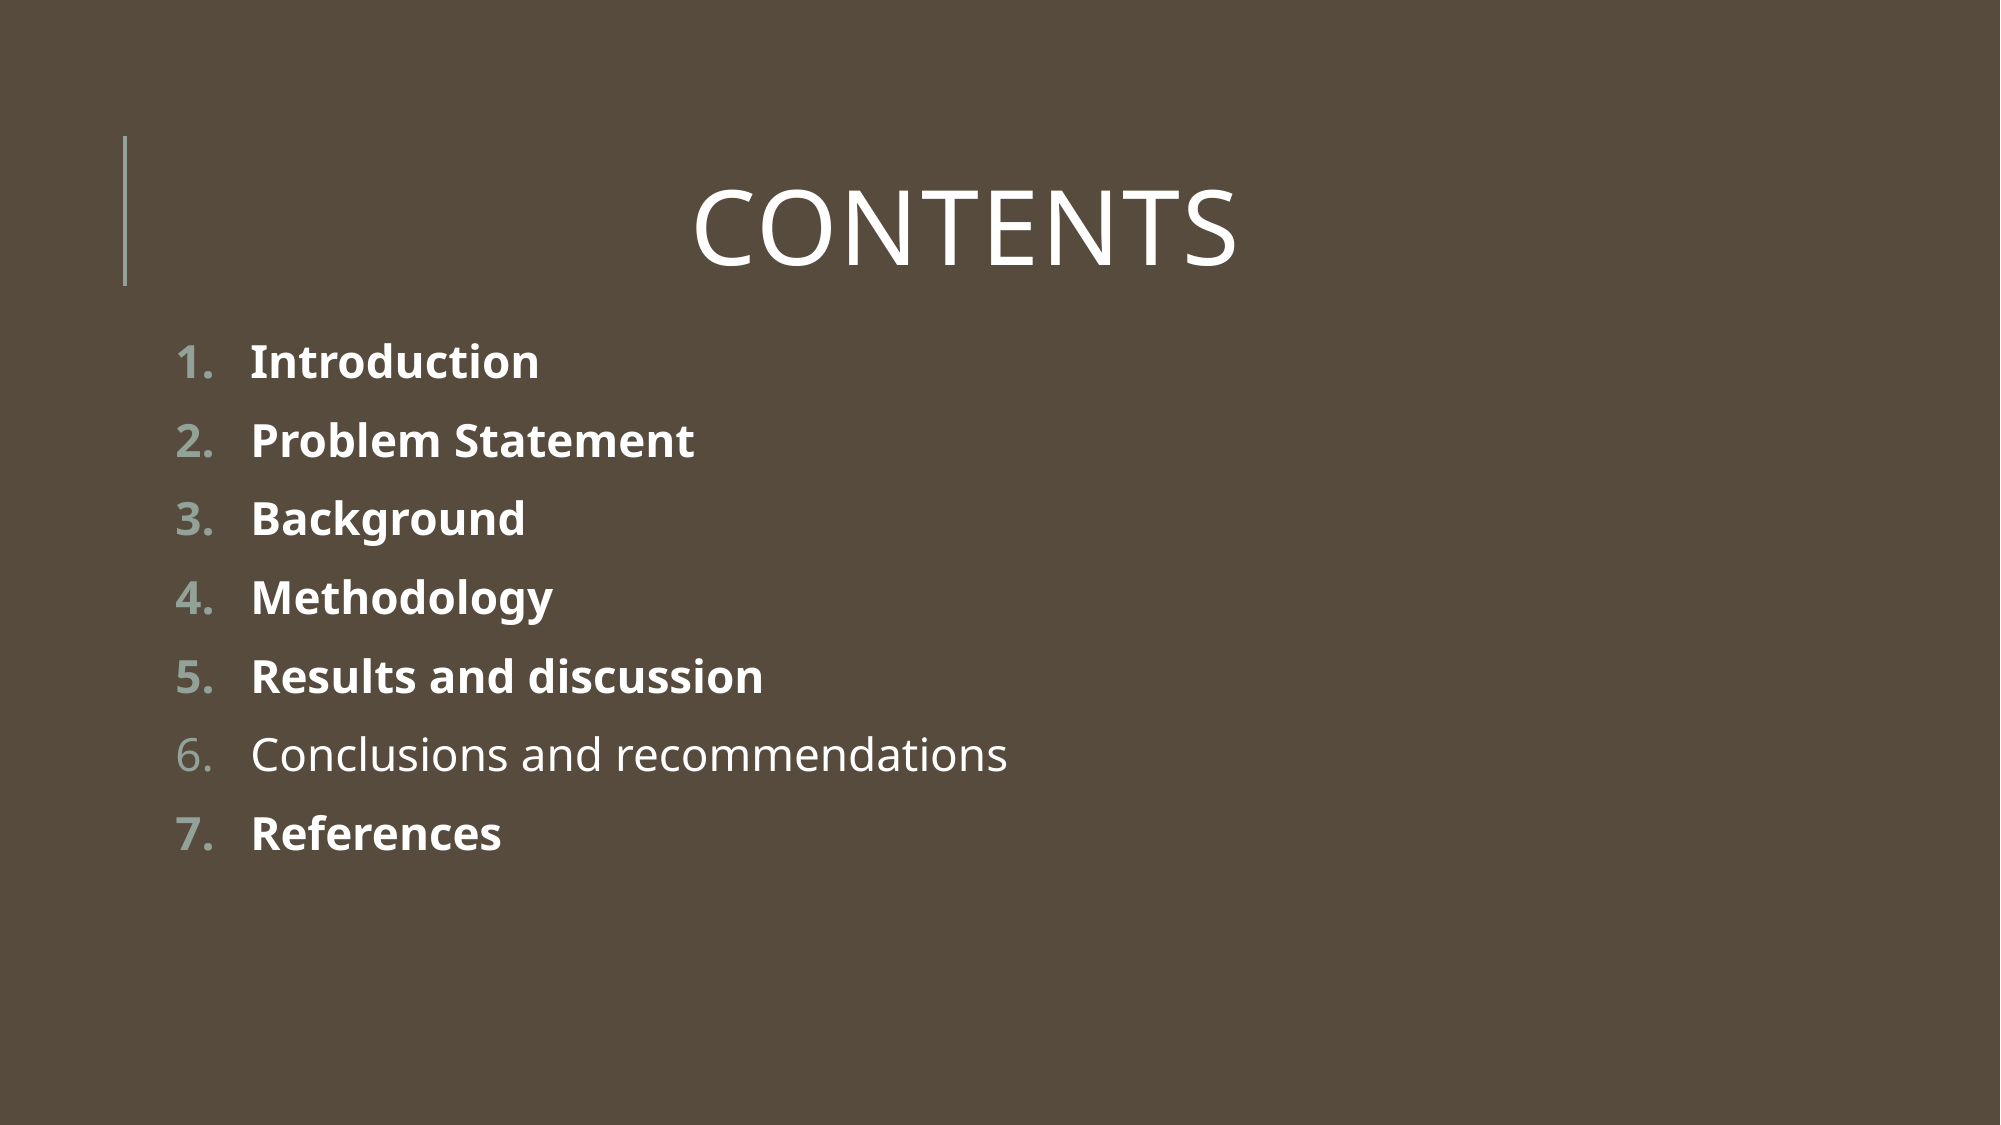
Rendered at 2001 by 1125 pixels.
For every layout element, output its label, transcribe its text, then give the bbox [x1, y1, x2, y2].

list Introduction Problem Statement Background Methodology Results and discussion Conclusions and recommendations References [168, 331, 1763, 1035]
title Contents [168, 96, 1763, 331]
